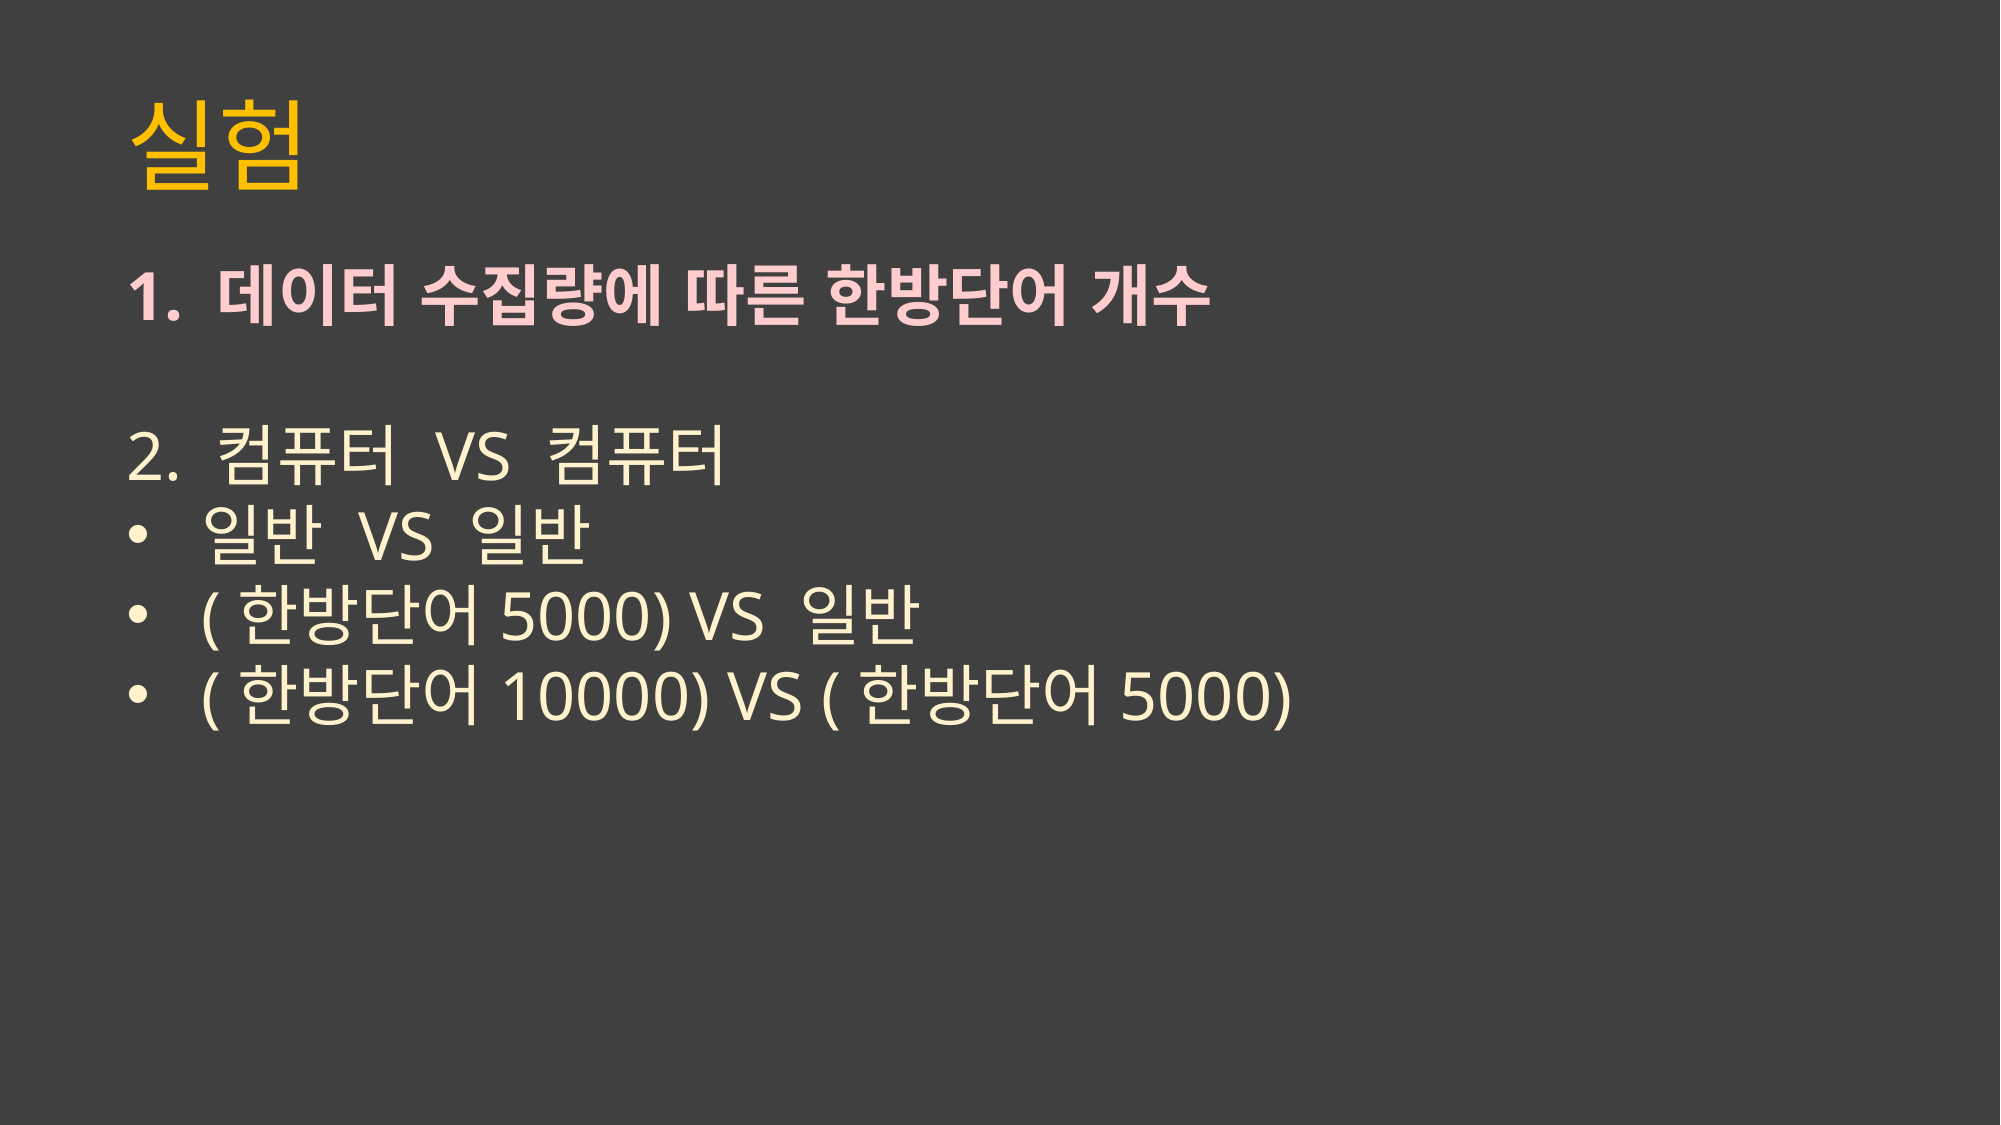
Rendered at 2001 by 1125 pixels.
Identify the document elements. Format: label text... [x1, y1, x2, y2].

text_box 실험 [111, 75, 613, 211]
text_box 1. 데이터 수집량에 따른 한방단어 개수 2. 컴퓨터 VS 컴퓨터 일반 VS 일반 (한방단어5000) VS 일반 (한방단어10000) VS (한방단어5000) [111, 246, 1522, 741]
